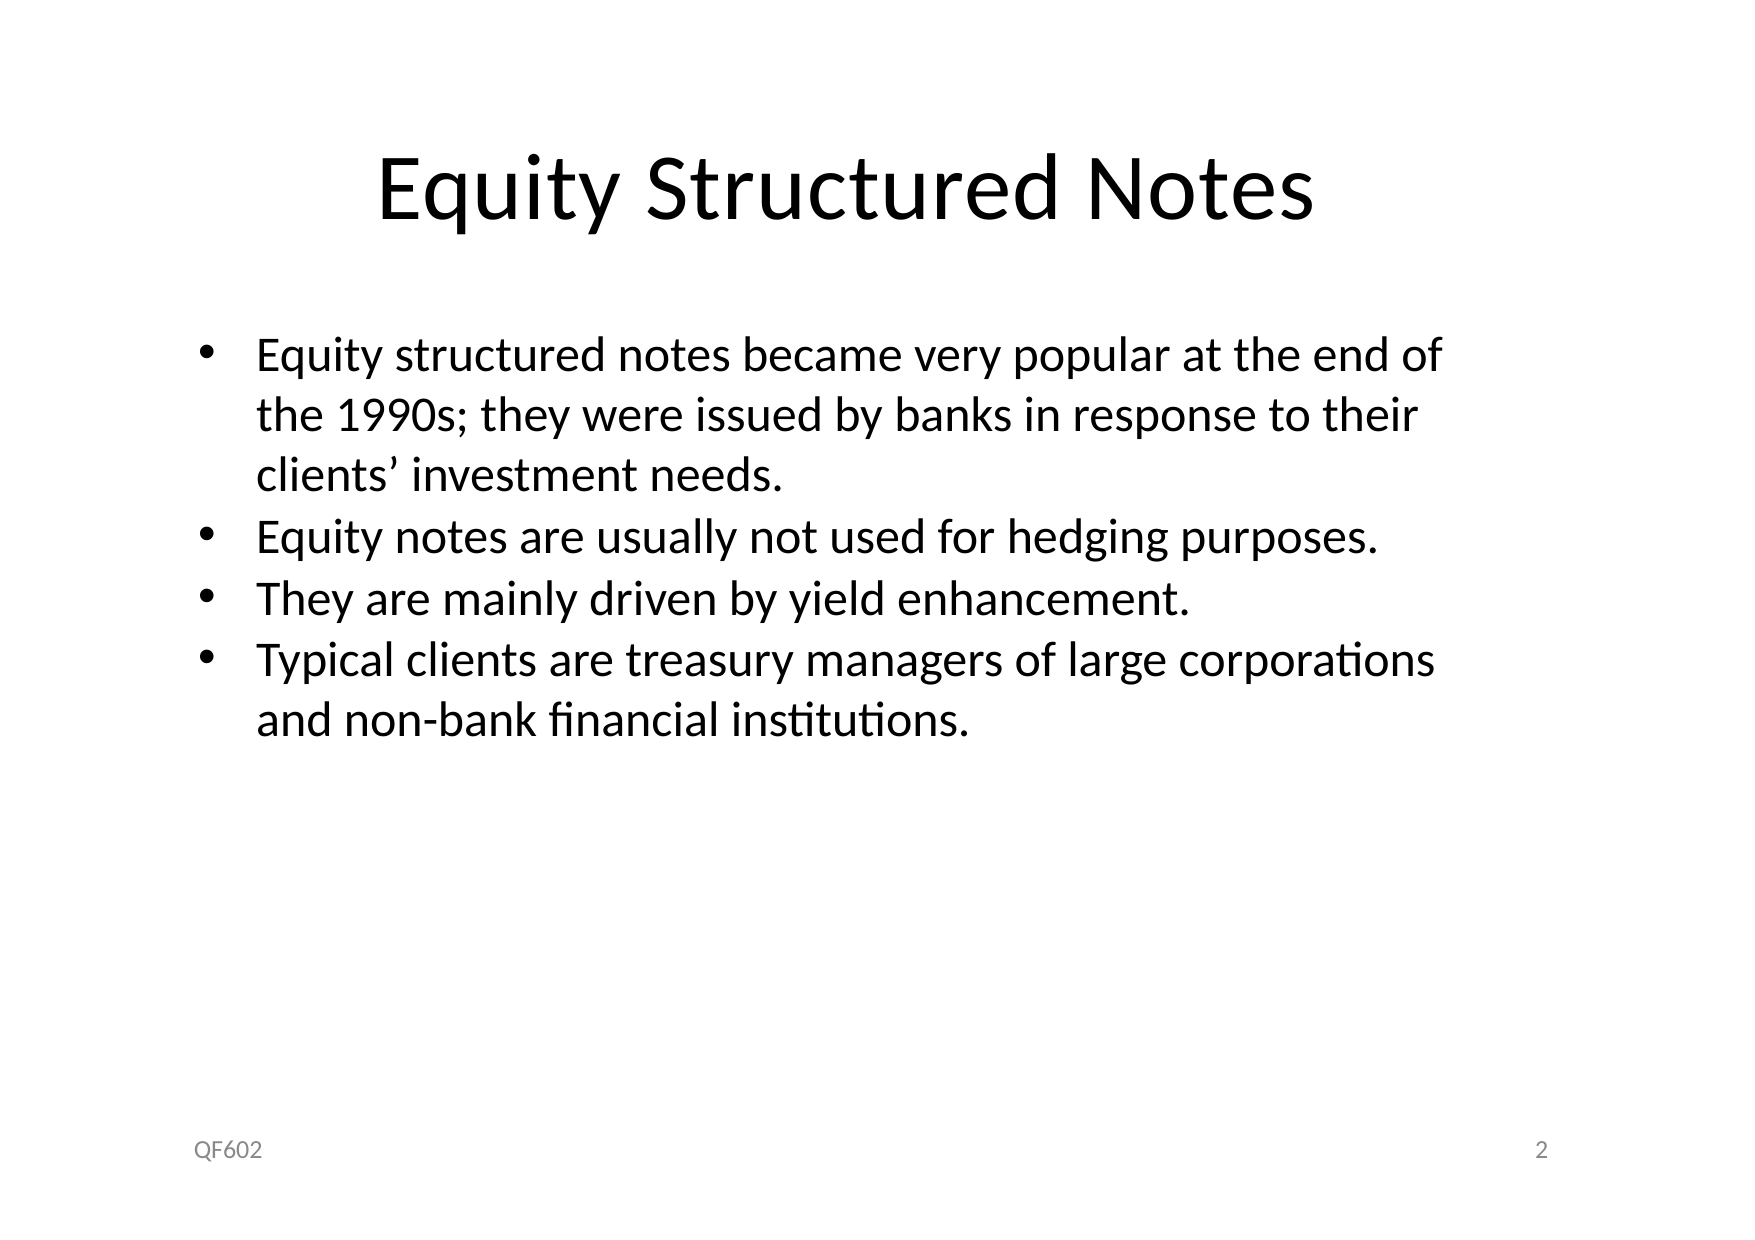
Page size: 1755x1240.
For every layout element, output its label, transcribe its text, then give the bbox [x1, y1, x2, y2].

slide_number QF602 [191, 1131, 265, 1240]
title Equity Structured Notes [352, 122, 1340, 319]
text_box Equity structured notes became very popular at the end of the 1990s; they were issued by banks in response to their clients’ investment needs. Equity notes are usually not used for hedging purposes. They are mainly driven by yield enhancement. Typical clients are treasury managers of large corporations and non-bank financial institutions. [196, 319, 1512, 933]
slide_number 2 [1530, 1131, 1566, 1240]
